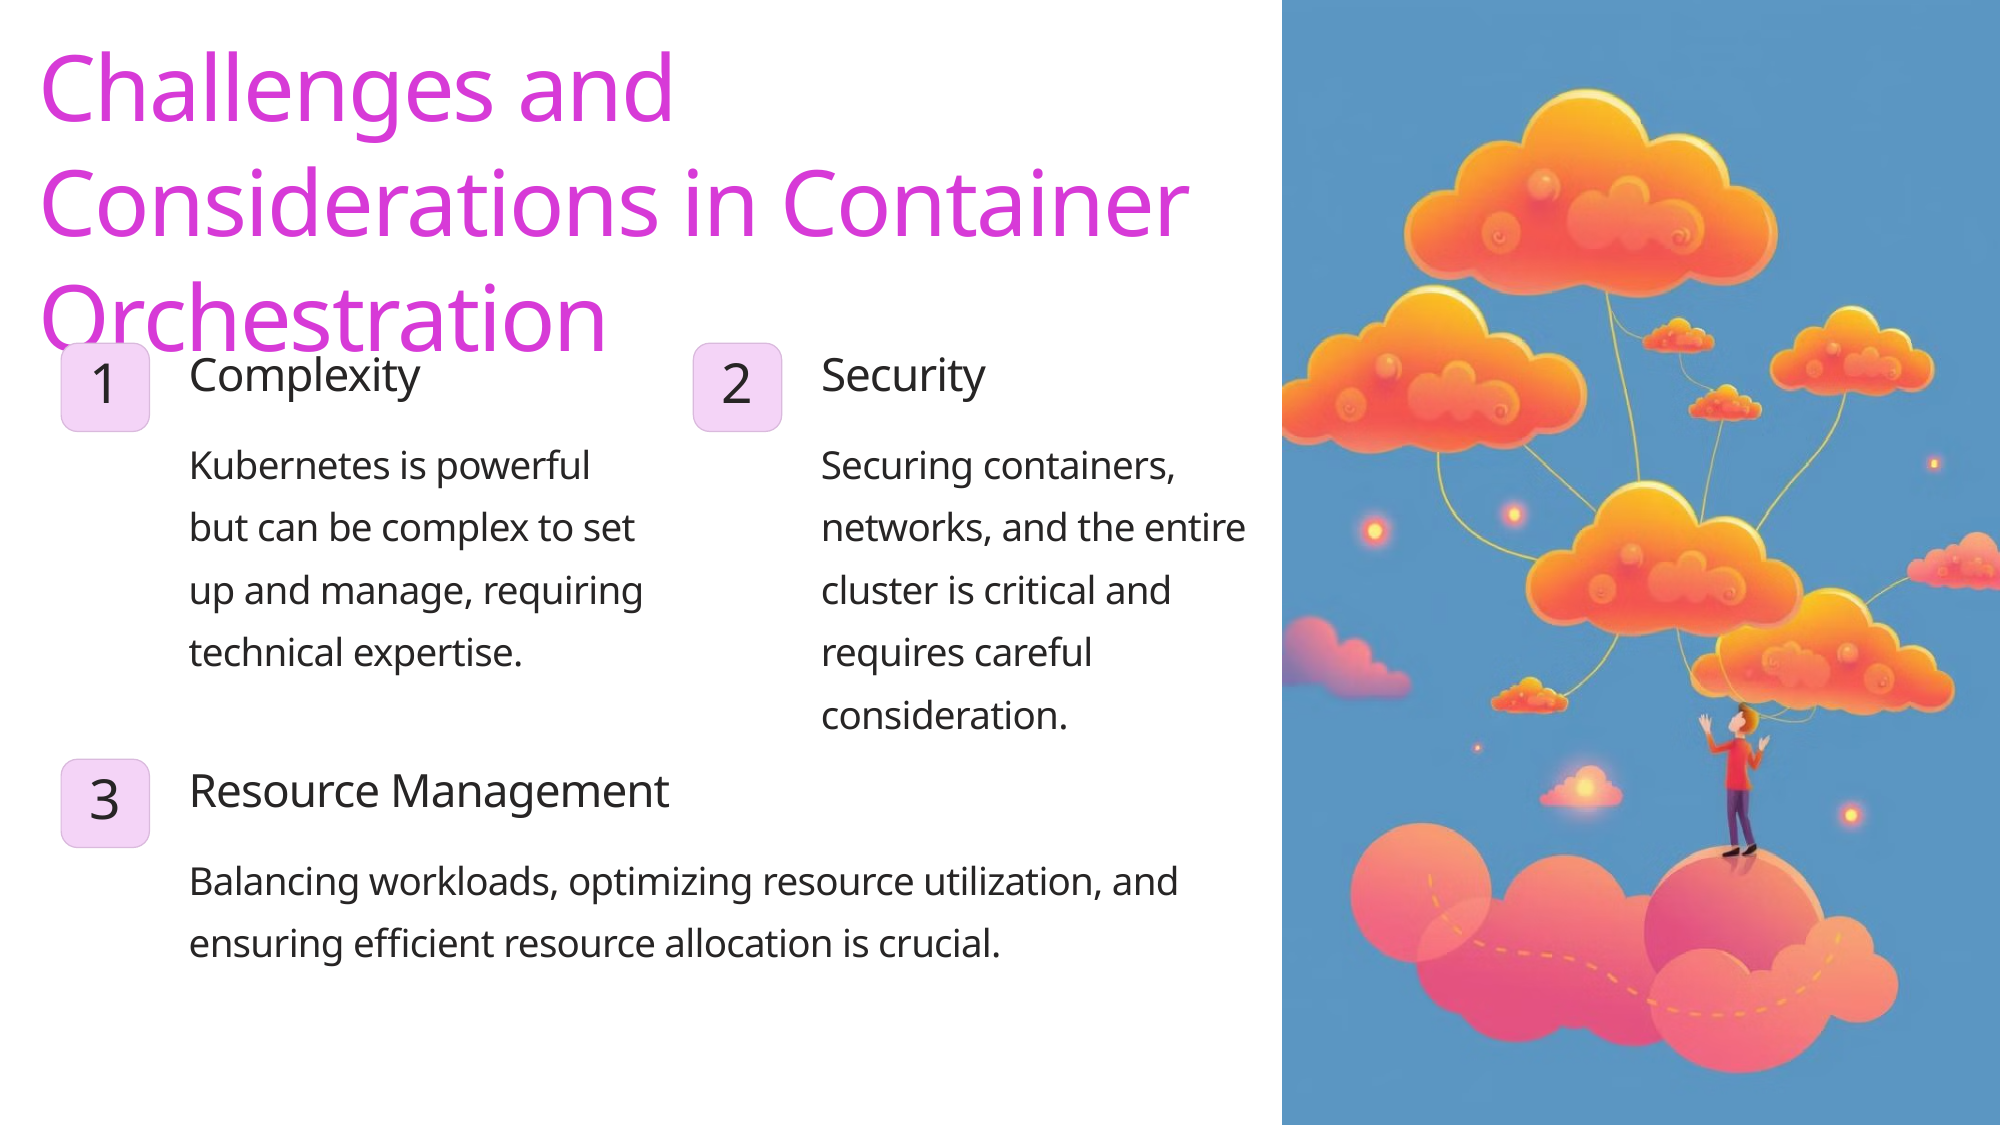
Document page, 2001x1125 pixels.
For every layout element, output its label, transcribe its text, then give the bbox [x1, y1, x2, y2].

text_box 3 [91, 775, 120, 832]
text_box 2 [723, 359, 752, 416]
text_box Security [820, 343, 1282, 401]
text_box [693, 343, 782, 432]
text_box Resource Management [188, 759, 651, 817]
text_box [61, 759, 150, 848]
text_box Kubernetes is powerful but can be complex to set up and manage, requiring technical expertise. [188, 424, 655, 676]
text_box Complexity [188, 343, 651, 401]
text_box Balancing workloads, optimizing resource utilization, and ensuring efficient resource allocation is crucial. [188, 840, 1282, 967]
text_box Challenges and Considerations in Container Orchestration [38, 25, 1265, 373]
picture [1282, 0, 2000, 1125]
text_box Securing containers, networks, and the entire cluster is critical and requires careful consideration. [820, 424, 1282, 676]
text_box 1 [91, 359, 120, 416]
text_box [61, 343, 150, 432]
